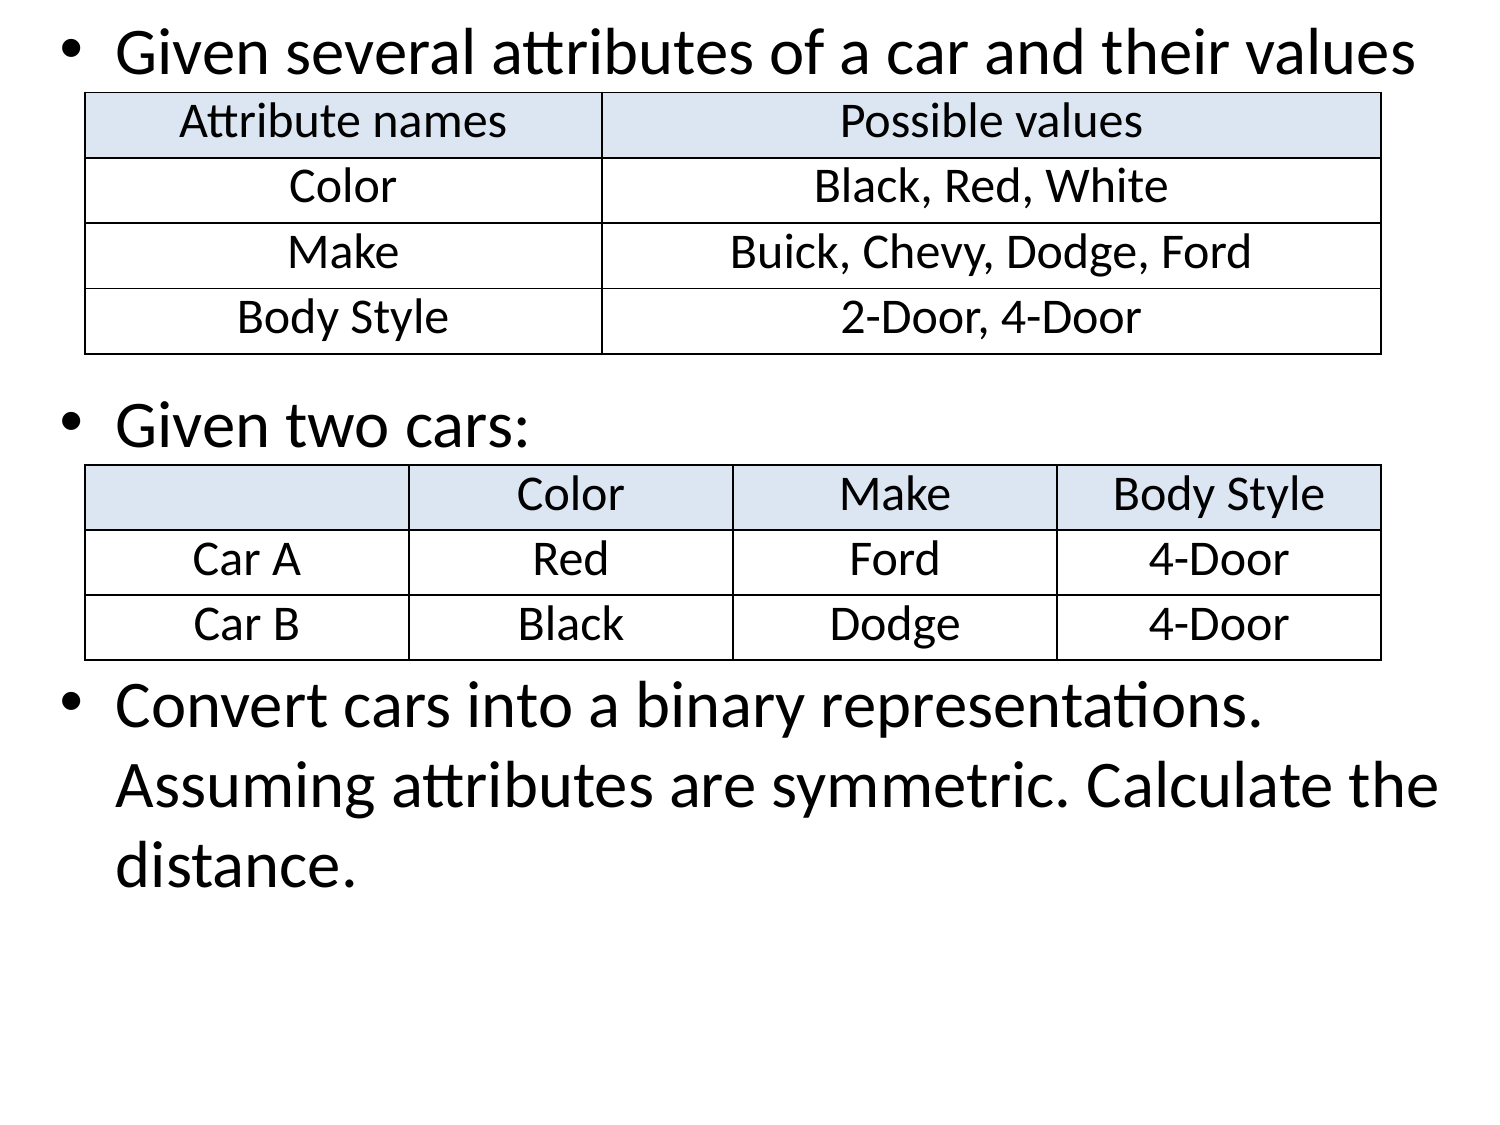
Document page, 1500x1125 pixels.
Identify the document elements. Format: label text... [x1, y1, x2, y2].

table_header Body Style [1058, 466, 1380, 529]
table_cell Car A [86, 531, 408, 594]
table_header [86, 466, 408, 529]
table_header Attribute names [86, 93, 601, 157]
table_cell Body Style [86, 289, 601, 353]
table_header Possible values [603, 93, 1380, 157]
list Given several attributes of a car and their values Given two cars: Convert cars into a binary representations. Assuming attributes are symmetric. Calculate the distance. [44, 0, 1475, 955]
table_cell Car B [86, 596, 408, 659]
table_header Make [734, 466, 1056, 529]
table_cell Dodge [734, 596, 1056, 659]
table_cell 4-Door [1058, 596, 1380, 659]
table_cell Ford [734, 531, 1056, 594]
table_cell Buick, Chevy, Dodge, Ford [603, 224, 1380, 288]
table_cell Make [86, 224, 601, 288]
table_cell 2-Door, 4-Door [603, 289, 1380, 353]
table_cell 4-Door [1058, 531, 1380, 594]
table_cell Black [410, 596, 732, 659]
table_header Color [410, 466, 732, 529]
table_cell Black, Red, White [603, 159, 1380, 222]
table_cell Color [86, 159, 601, 222]
table_cell Red [410, 531, 732, 594]
